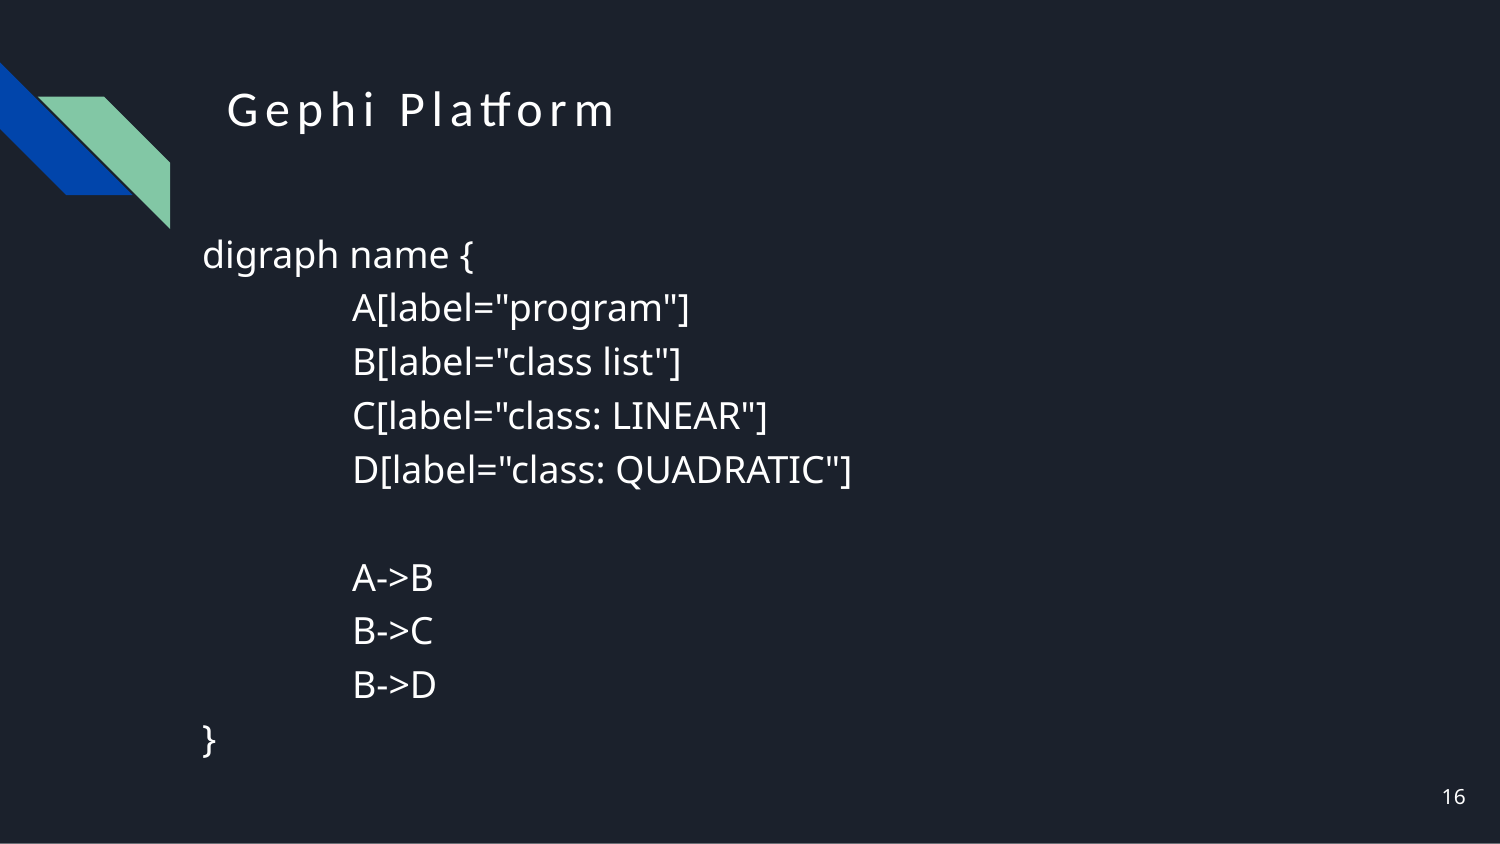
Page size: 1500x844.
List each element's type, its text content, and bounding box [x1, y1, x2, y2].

slide_number 16 [1435, 782, 1473, 844]
title Gephi Platform [224, 74, 781, 218]
text_box digraph name { A[label="program"] B[label="class list"] C[label="class: LINEAR"] D[label="class: QUADRATIC"] A->B B->C B->D } [200, 221, 1338, 814]
